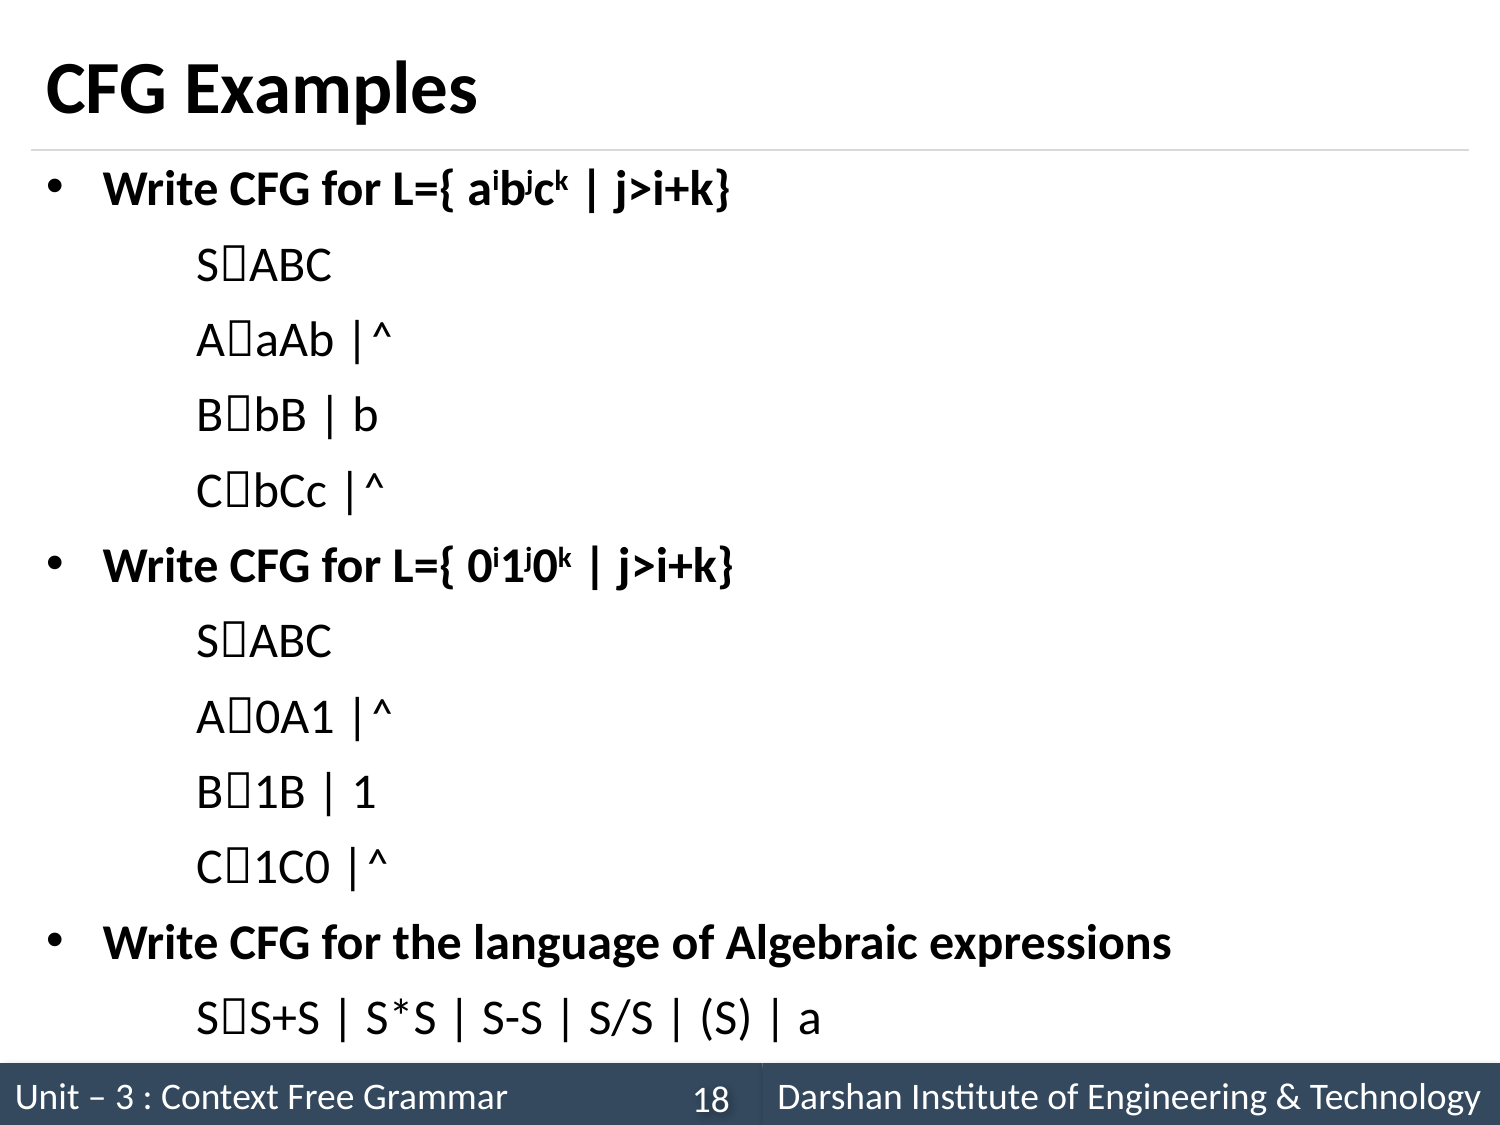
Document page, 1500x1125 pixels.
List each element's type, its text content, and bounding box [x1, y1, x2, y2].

list Write CFG for L={ aibjck | j>i+k} SABC AaAb |˄ BbB | b CbCc |˄ Write CFG for L={ 0i1j0k | j>i+k} SABC A0A1 |˄ B1B | 1 C1C0 |˄ Write CFG for the language of Algebraic expressions SS+S | S*S | S-S | S/S | (S) | a [31, 142, 1469, 1018]
title CFG Examples [31, 17, 1469, 142]
